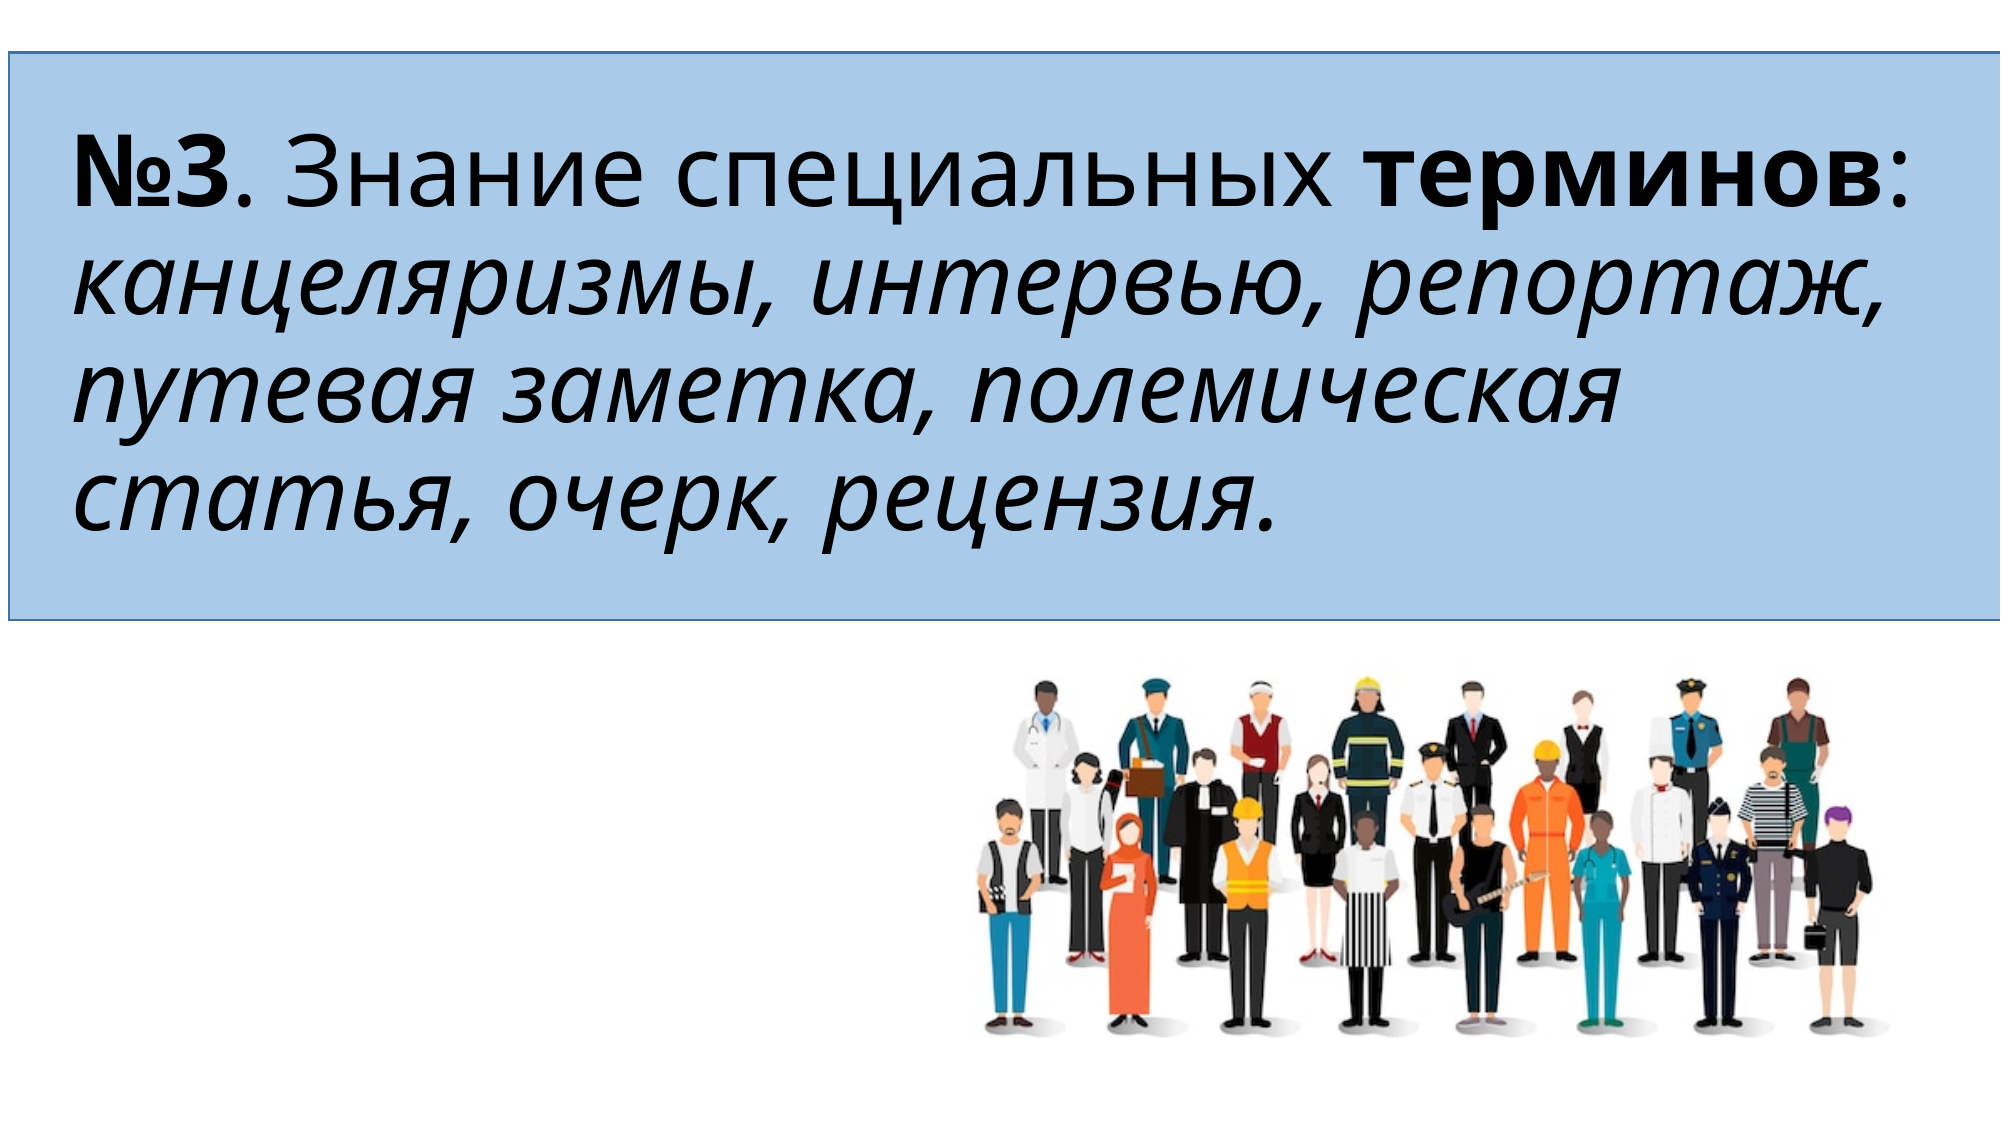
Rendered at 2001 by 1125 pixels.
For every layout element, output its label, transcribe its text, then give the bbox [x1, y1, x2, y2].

title №3. Знание специальных терминов: канцеляризмы, интервью, репортаж, путевая заметка, полемическая статья, очерк, рецензия. [56, 227, 1962, 445]
picture [891, 639, 1940, 1125]
text_box [8, 51, 2000, 621]
